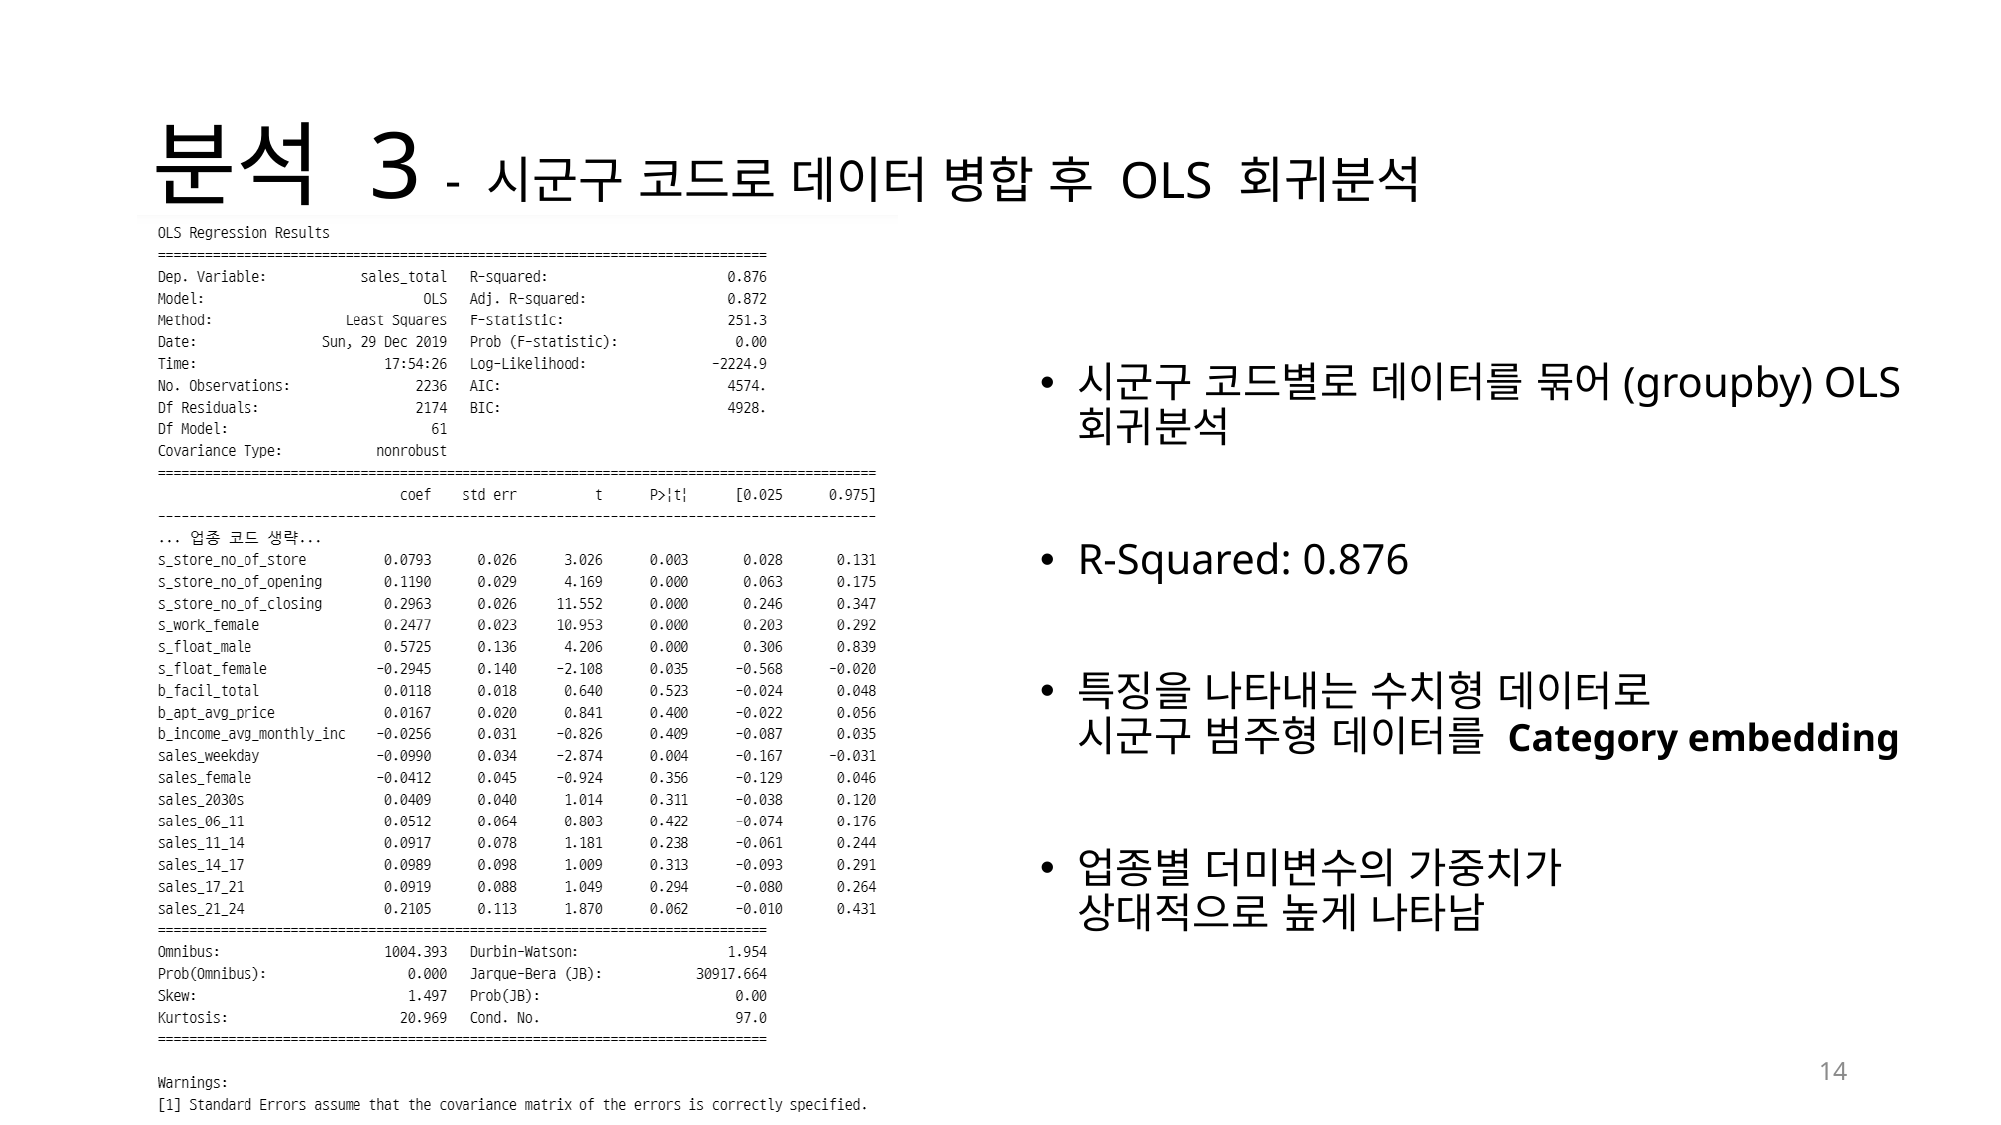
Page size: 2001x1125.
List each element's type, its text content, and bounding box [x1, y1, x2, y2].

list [137, 215, 898, 1125]
title 분석 3 - 시군구 코드로 데이터 병합 후 OLS 회귀분석 [137, 59, 1863, 278]
text_box 시군구 코드별로 데이터를 묶어(groupby) OLS 회귀분석 R-Squared: 0.876 특징을 나타내는 수치형 데이터로 시군구 범주형 데이터를 Category embedding 업종별 더미변수의 가중치가 상대적으로 높게 나타남 [1024, 302, 1945, 997]
slide_number 14 [1412, 1042, 1863, 1103]
